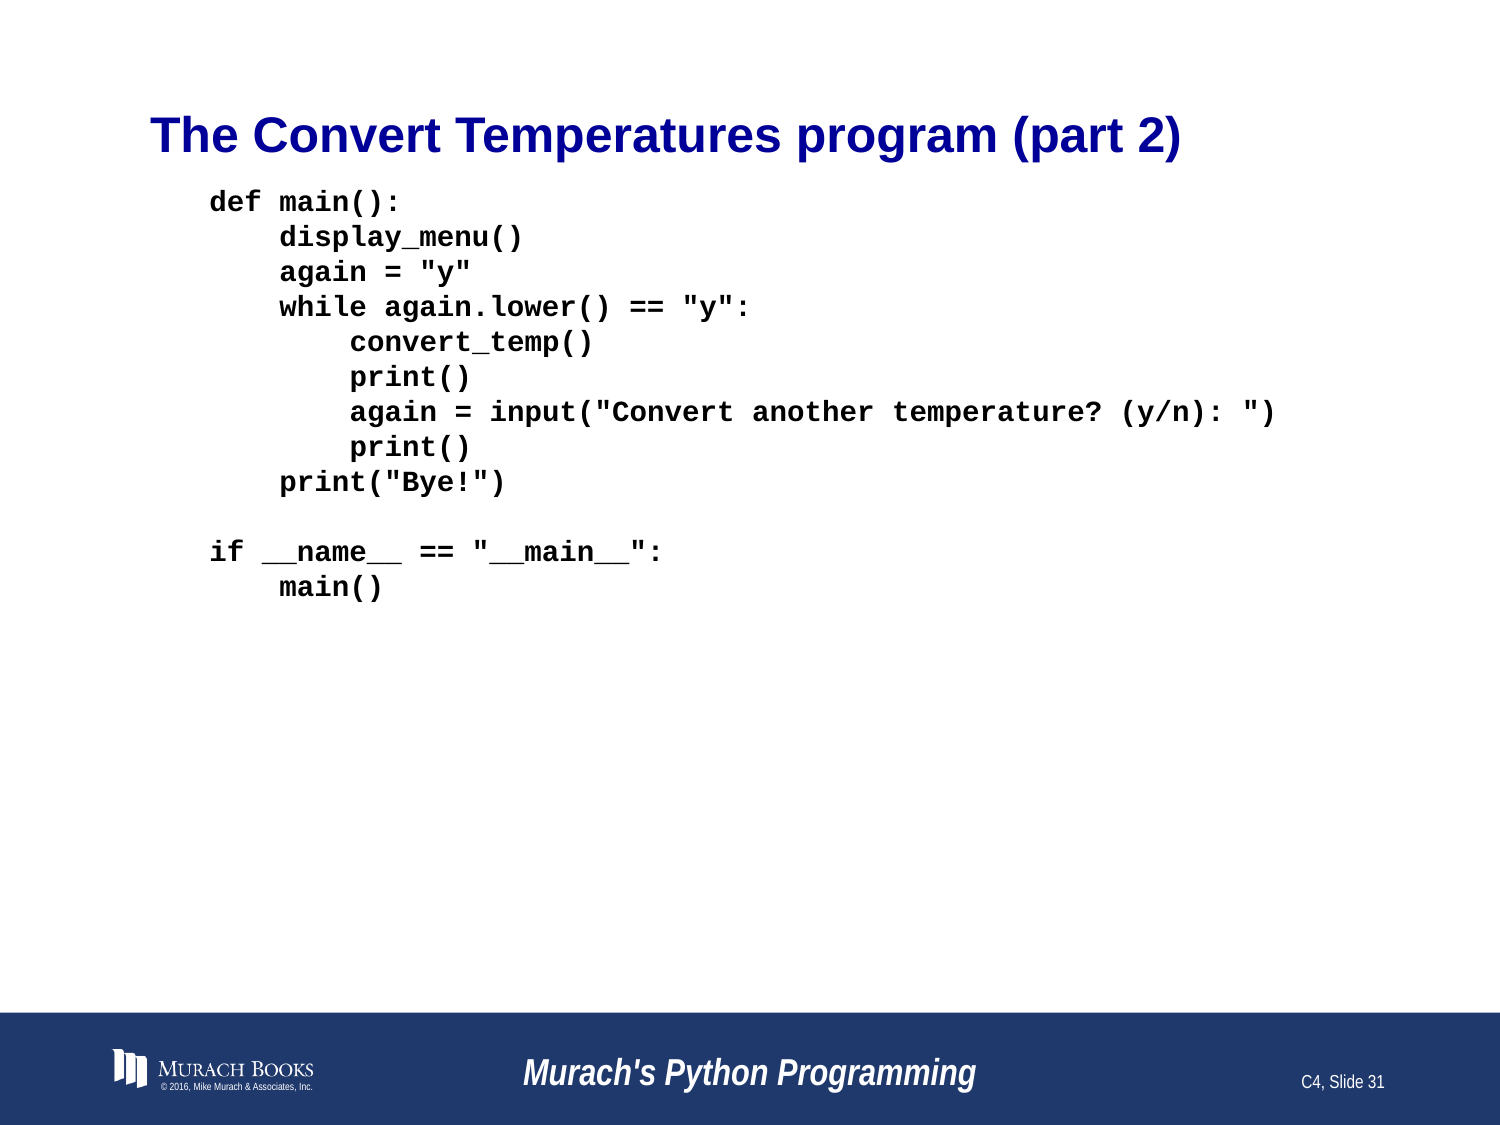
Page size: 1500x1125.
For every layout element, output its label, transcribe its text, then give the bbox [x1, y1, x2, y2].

slide_number C4, Slide 31 [1087, 1025, 1400, 1100]
footer © 2016, Mike Murach & Associates, Inc. [12, 1025, 463, 1100]
slide_number Murach's Python Programming [463, 1025, 1050, 1100]
list def main(): display_menu() again = "y" while again.lower() == "y": convert_temp() print() again = input("Convert another temperature? (y/n): ") print() print("Bye!") if __name__ == "__main__": main() [137, 174, 1350, 975]
title The Convert Temperatures program (part 2) [150, 102, 1350, 164]
